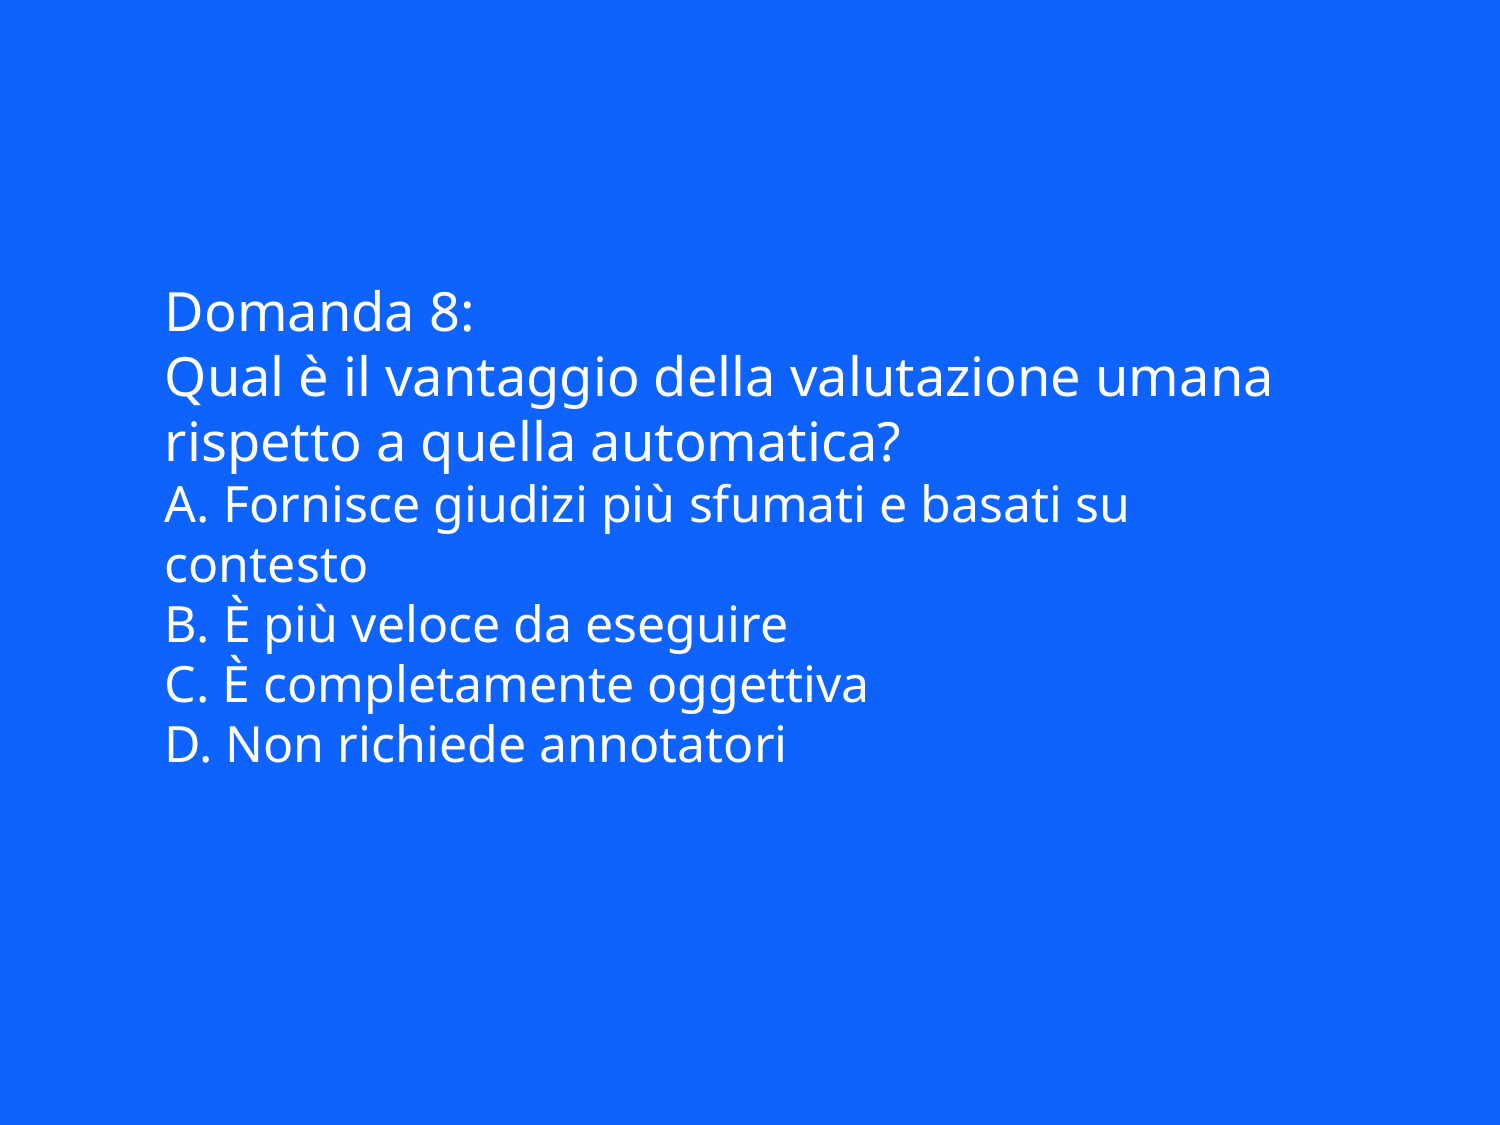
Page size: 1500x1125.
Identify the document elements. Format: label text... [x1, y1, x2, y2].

text_box Domanda 8: Qual è il vantaggio della valutazione umana rispetto a quella automatica? A. Fornisce giudizi più sfumati e basati su contesto B. È più veloce da eseguire C. È completamente oggettiva D. Non richiede annotatori [149, 224, 1350, 780]
